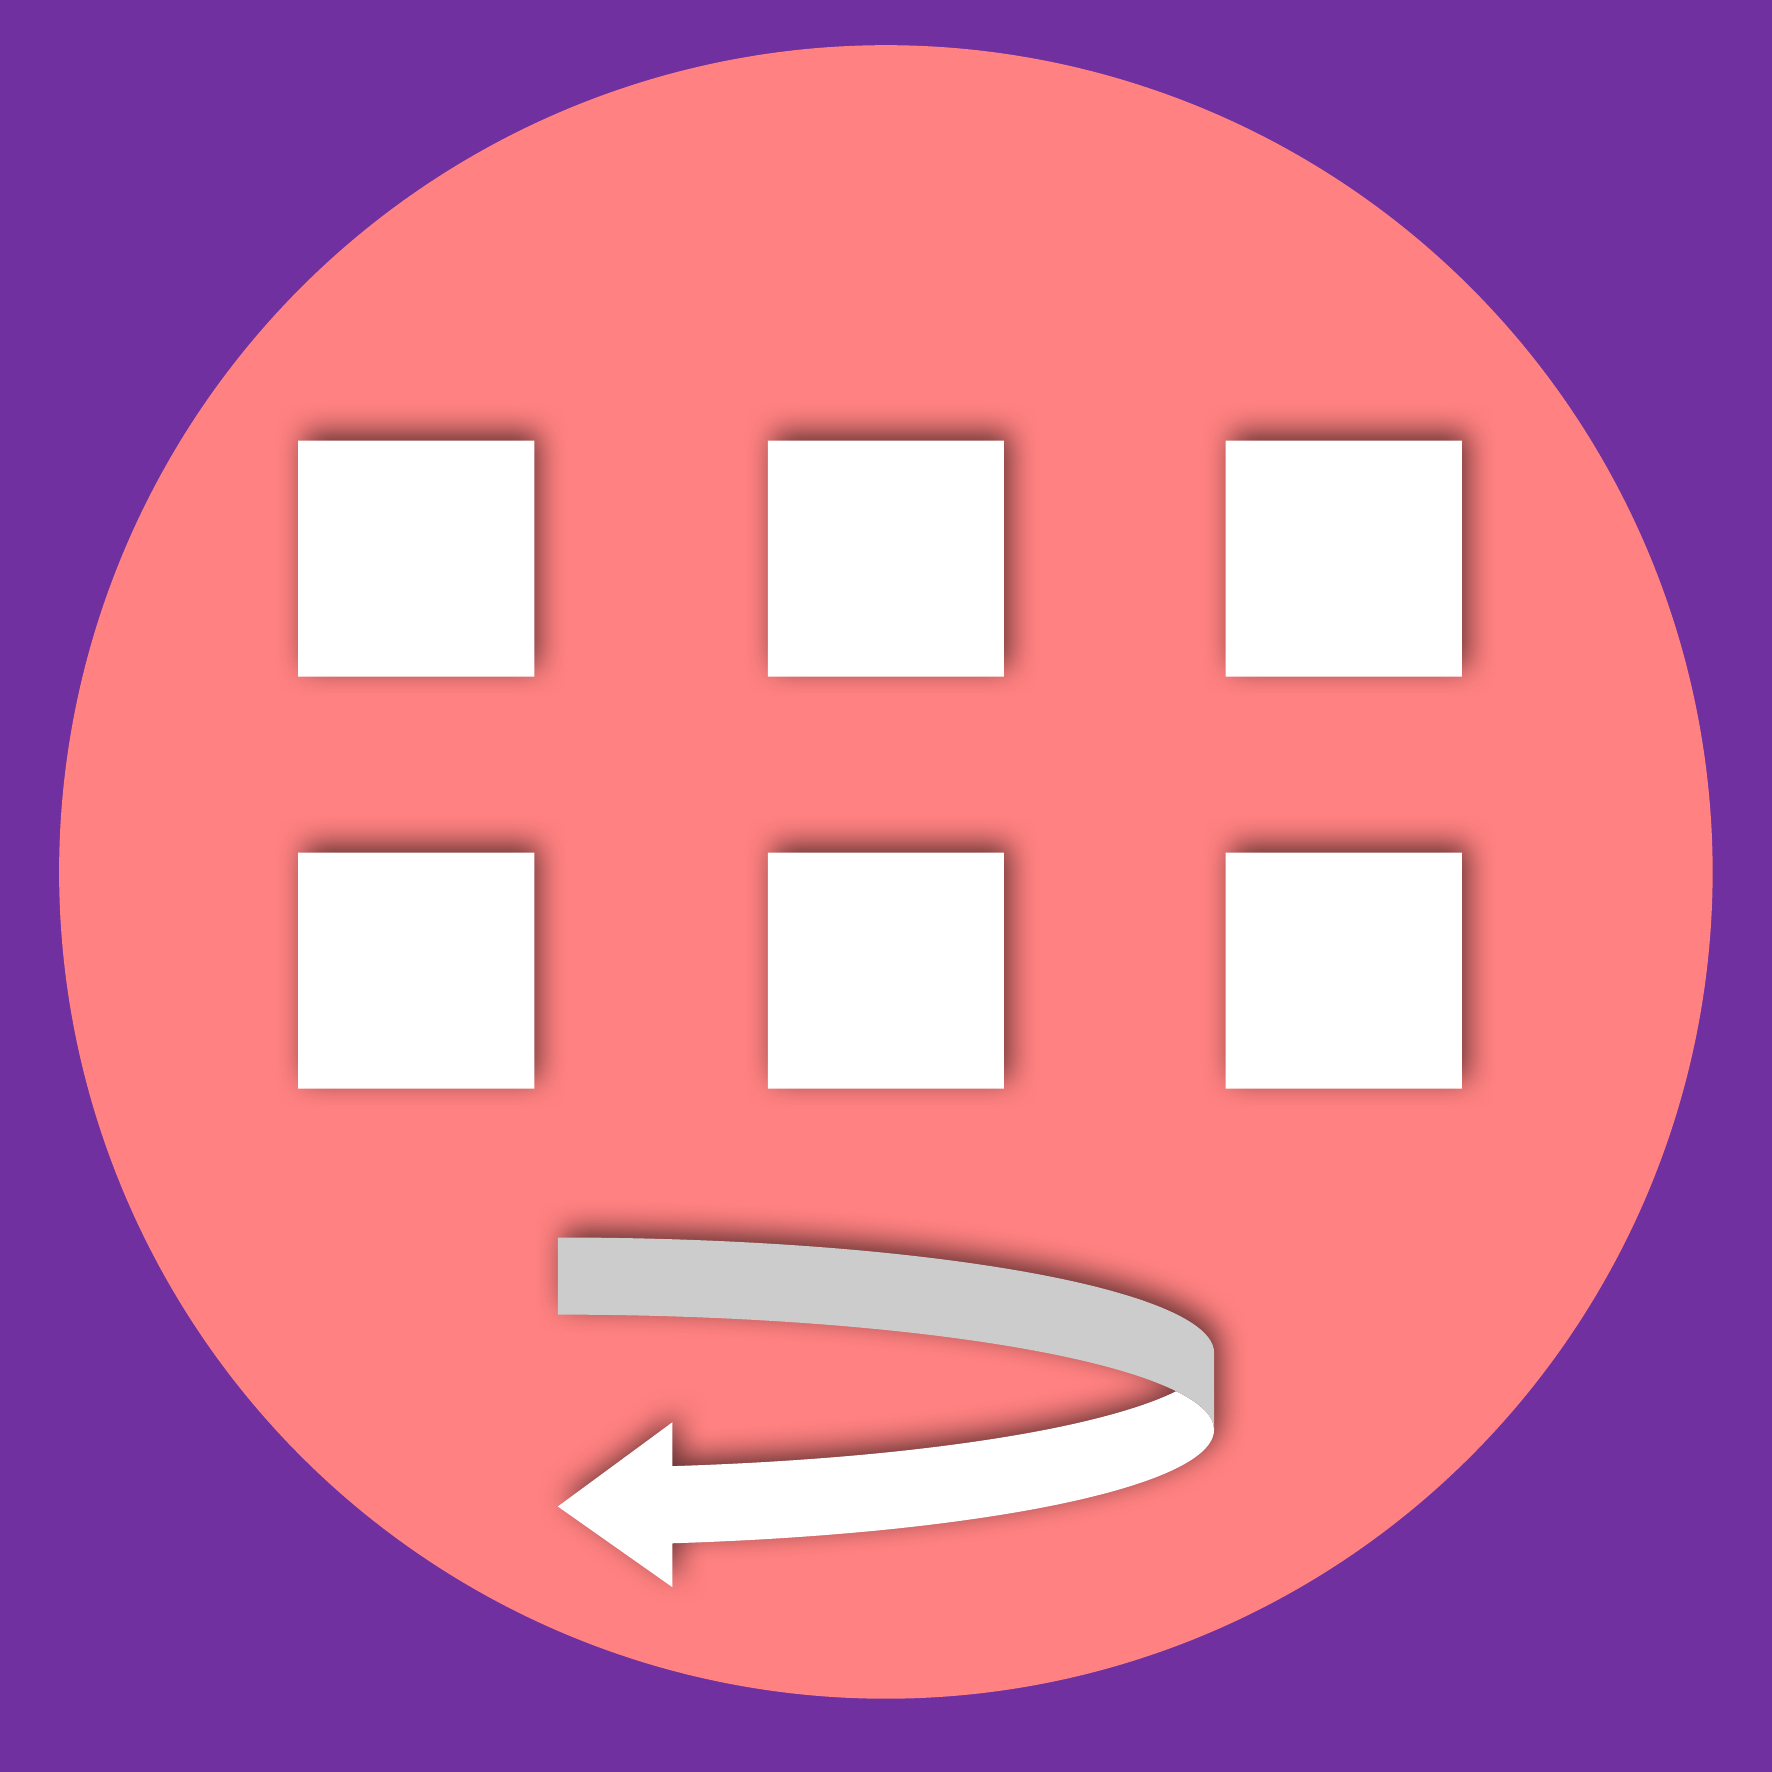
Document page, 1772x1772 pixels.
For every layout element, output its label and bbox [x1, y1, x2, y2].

text_box [296, 438, 536, 679]
text_box [555, 1235, 1217, 1590]
text_box [1224, 438, 1464, 679]
text_box [766, 438, 1006, 679]
text_box [57, 43, 1715, 1701]
text_box [1224, 850, 1464, 1091]
text_box [296, 850, 536, 1091]
text_box [766, 850, 1006, 1091]
